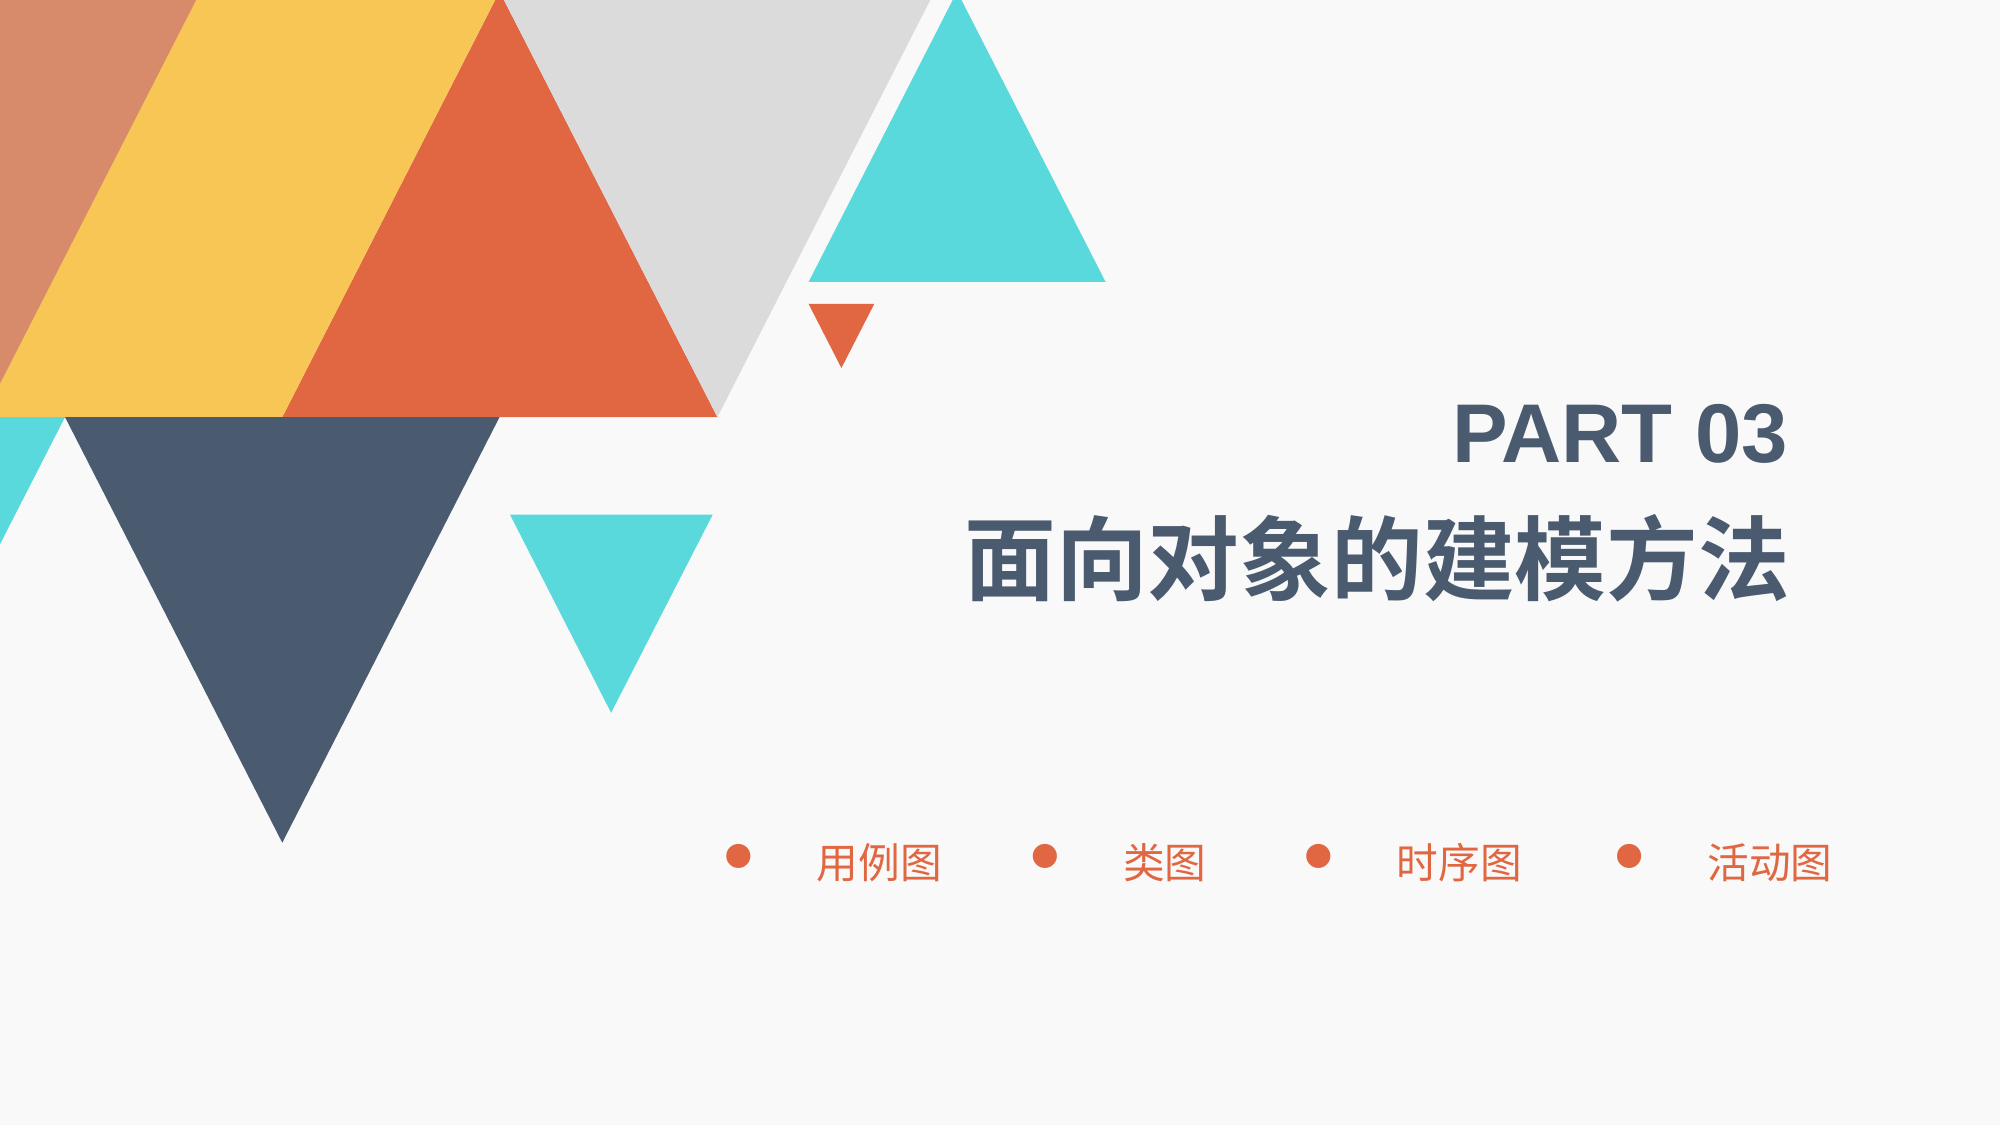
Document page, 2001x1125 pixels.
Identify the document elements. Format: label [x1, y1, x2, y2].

text_box [638, 829, 1848, 895]
picture [0, 0, 1106, 843]
text_box [949, 371, 1805, 621]
